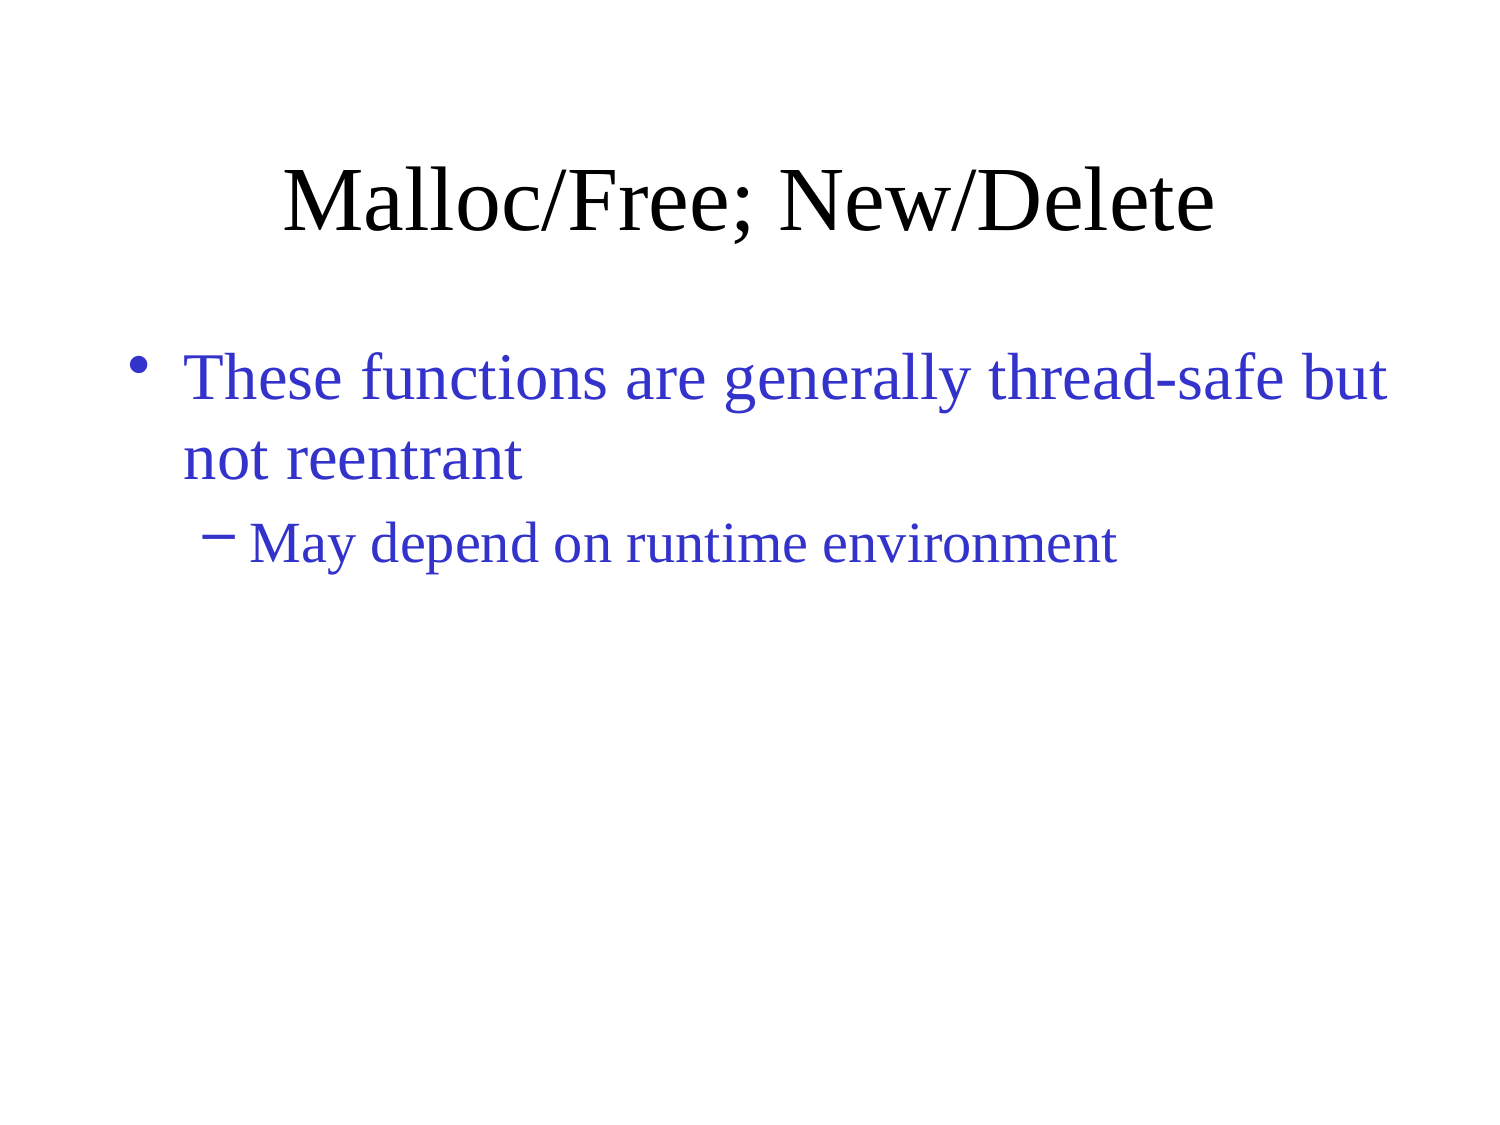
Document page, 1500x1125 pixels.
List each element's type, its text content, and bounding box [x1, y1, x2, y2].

title Malloc/Free; New/Delete [112, 99, 1388, 288]
list These functions are generally thread-safe but not reentrant May depend on runtime environment [112, 324, 1413, 1001]
